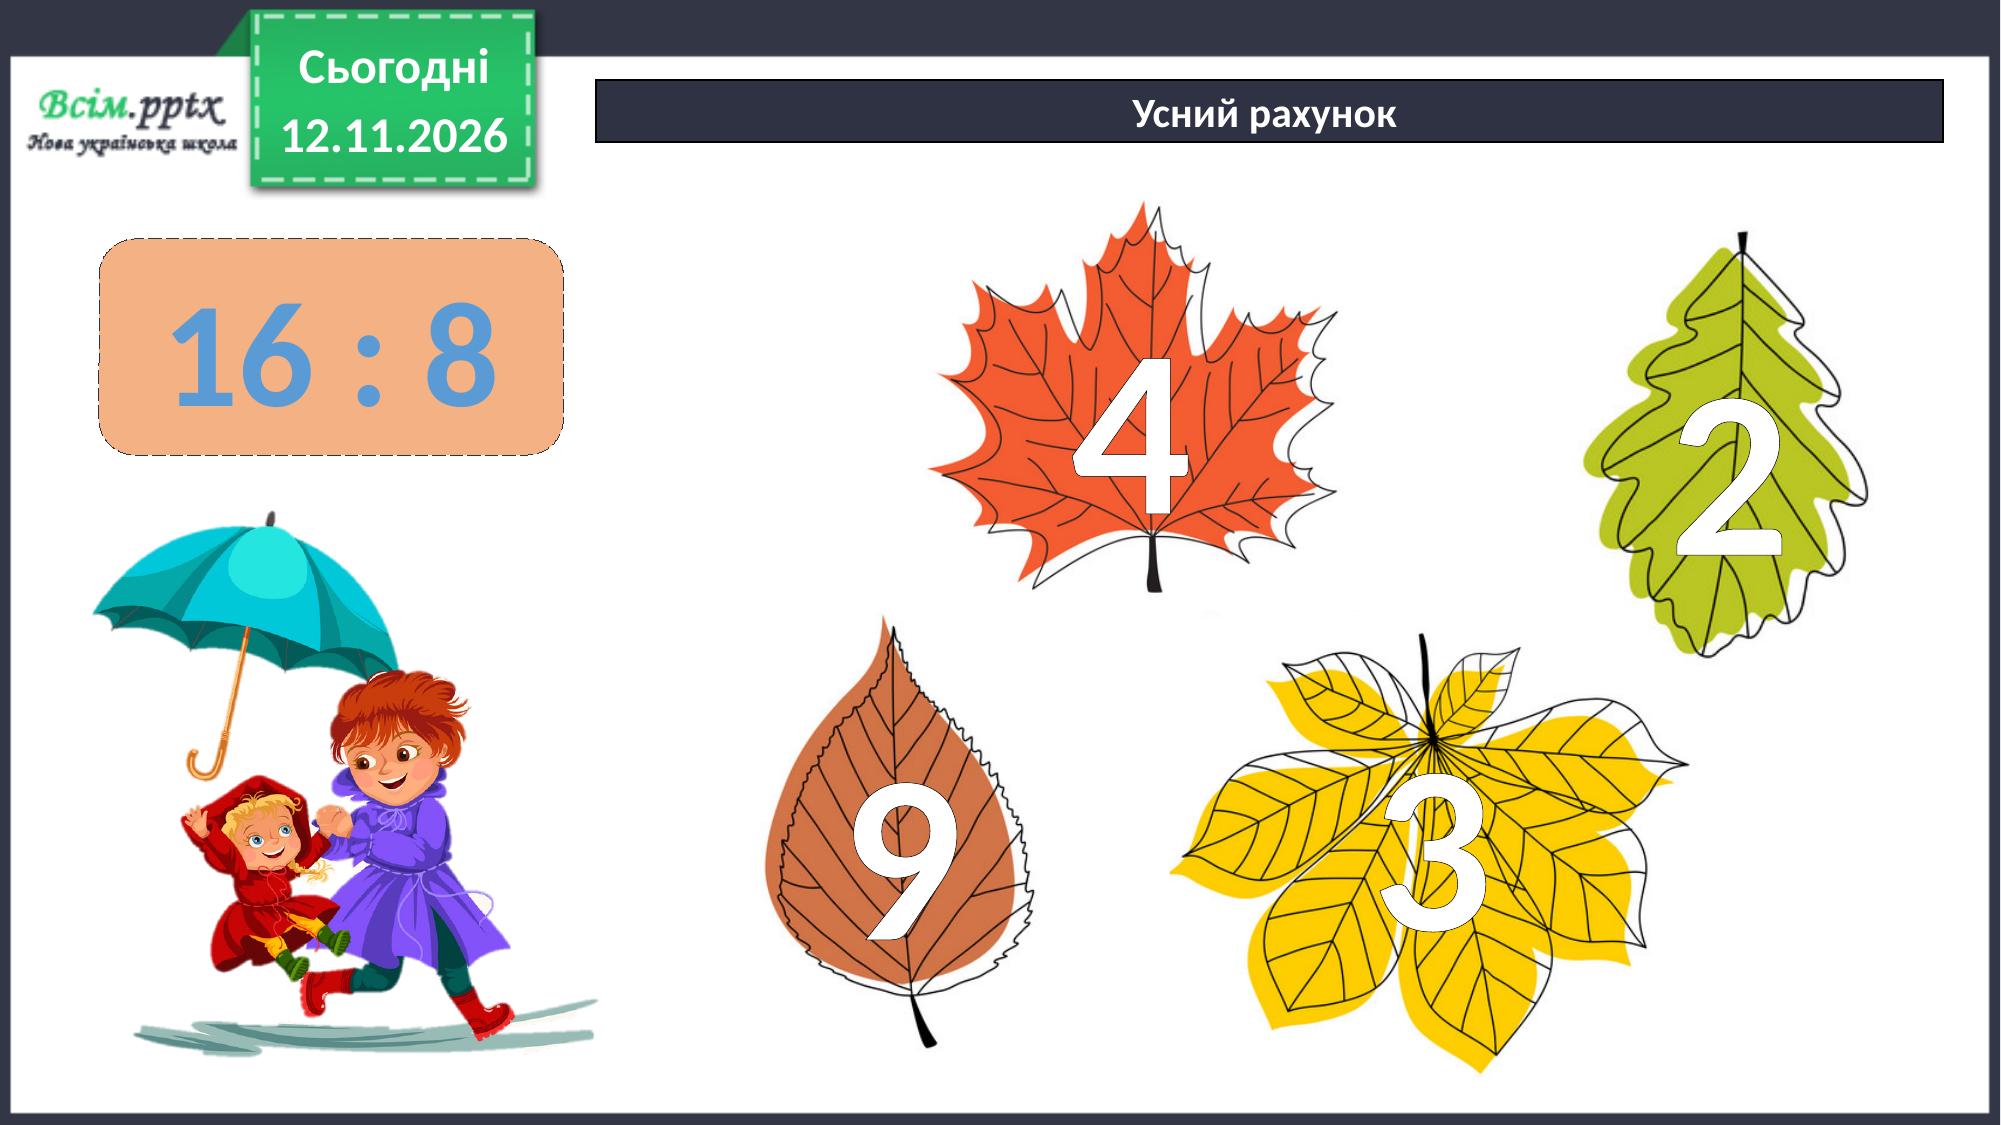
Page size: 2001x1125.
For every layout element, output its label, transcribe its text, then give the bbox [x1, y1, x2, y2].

text_box Сьогодні [284, 26, 535, 101]
text_box 16 : 8 [98, 238, 564, 419]
text_box Усний рахунок [595, 79, 1944, 143]
picture [0, 0, 2001, 1125]
text_box 19.10.2021 [263, 101, 524, 164]
